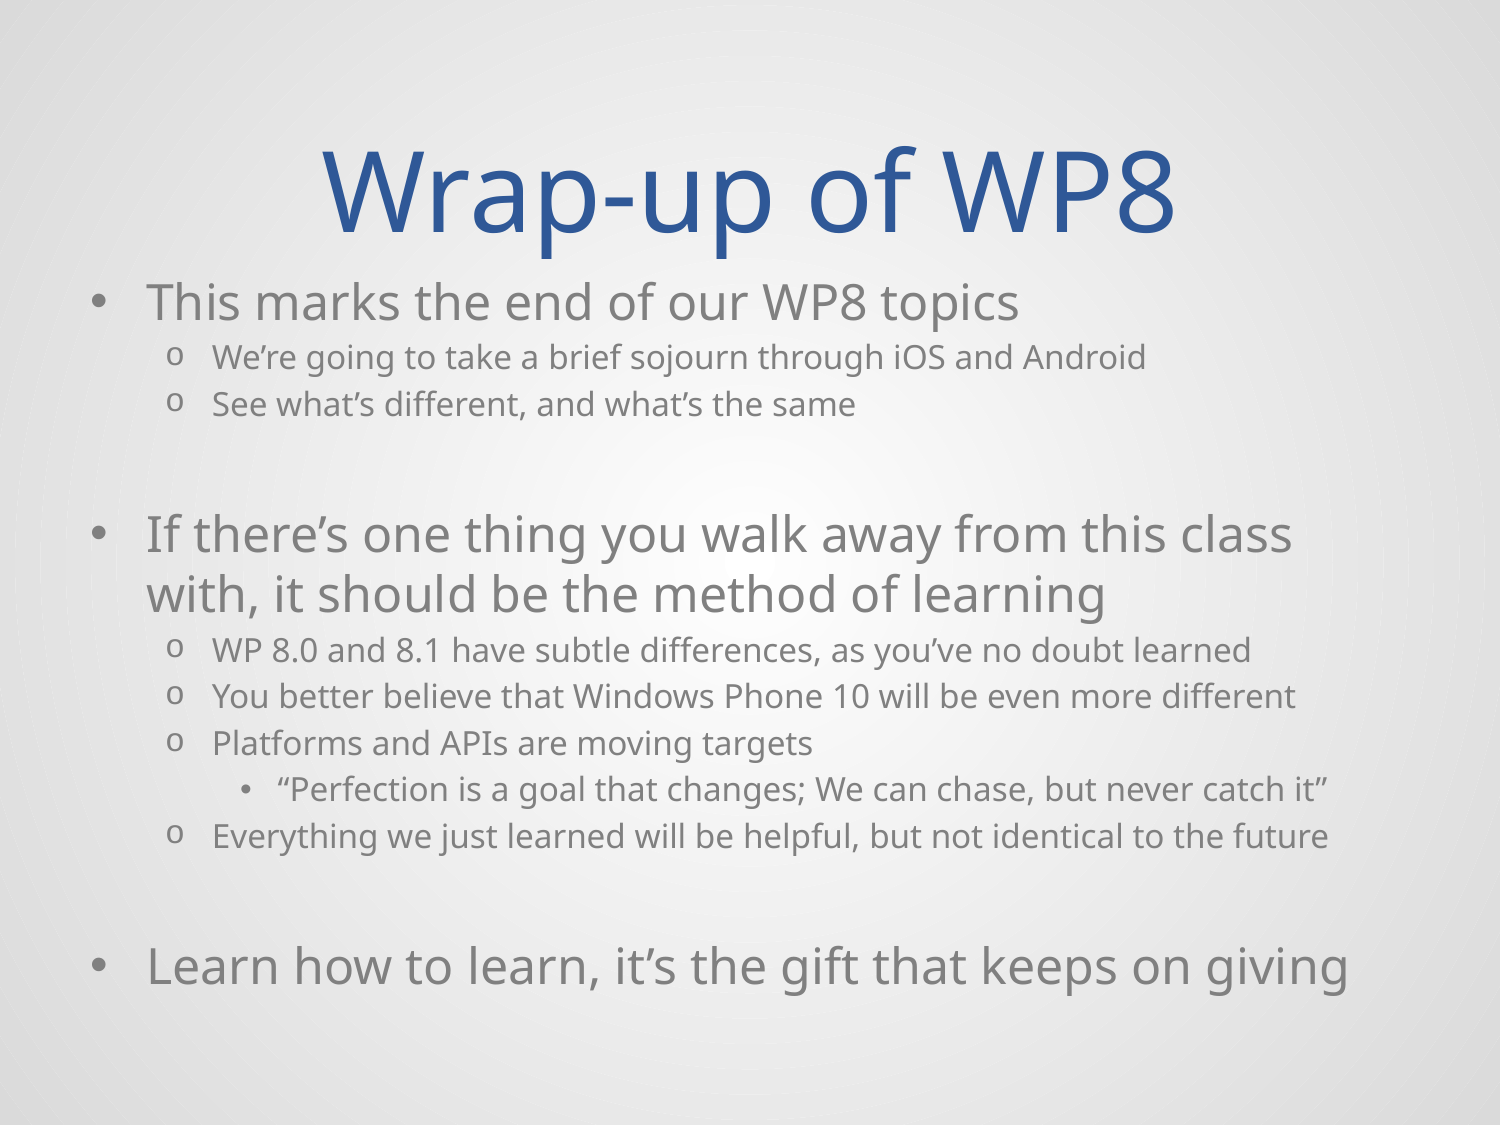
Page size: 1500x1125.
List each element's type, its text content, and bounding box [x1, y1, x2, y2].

title Wrap-up of WP8 [75, 0, 1425, 262]
list This marks the end of our WP8 topics We’re going to take a brief sojourn through iOS and Android See what’s different, and what’s the same If there’s one thing you walk away from this class with, it should be the method of learning WP 8.0 and 8.1 have subtle differences, as you’ve no doubt learned You better believe that Windows Phone 10 will be even more different Platforms and APIs are moving targets “Perfection is a goal that changes; We can chase, but never catch it” Everything we just learned will be helpful, but not identical to the future Learn how to learn, it’s the gift that keeps on giving [75, 262, 1425, 1005]
